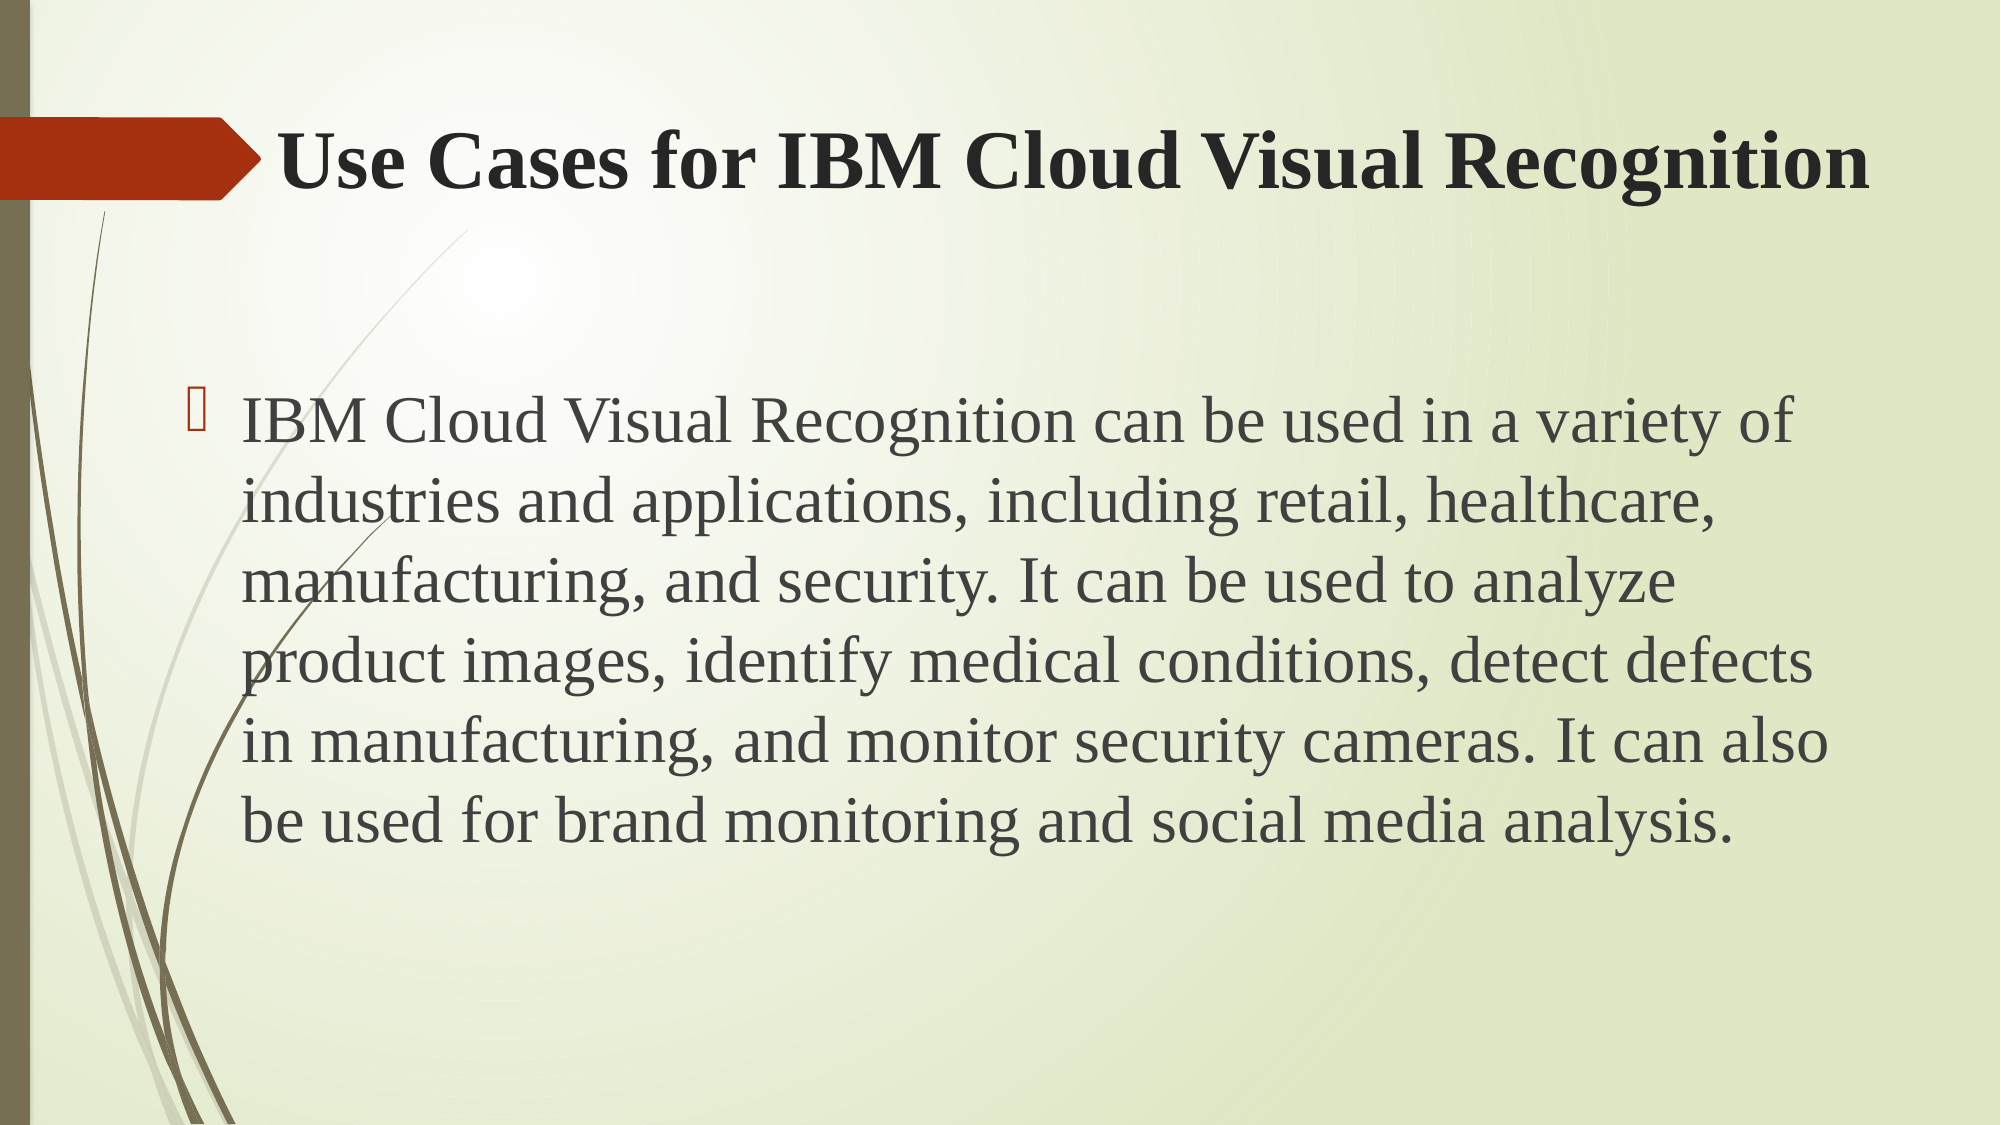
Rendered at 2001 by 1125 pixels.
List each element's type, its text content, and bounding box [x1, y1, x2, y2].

list IBM Cloud Visual Recognition can be used in a variety of industries and applications, including retail, healthcare, manufacturing, and security. It can be used to analyze product images, identify medical conditions, detect defects in manufacturing, and monitor security cameras. It can also be used for brand monitoring and social media analysis. [170, 368, 1896, 1083]
title Use Cases for IBM Cloud Visual Recognition [137, 98, 1929, 316]
